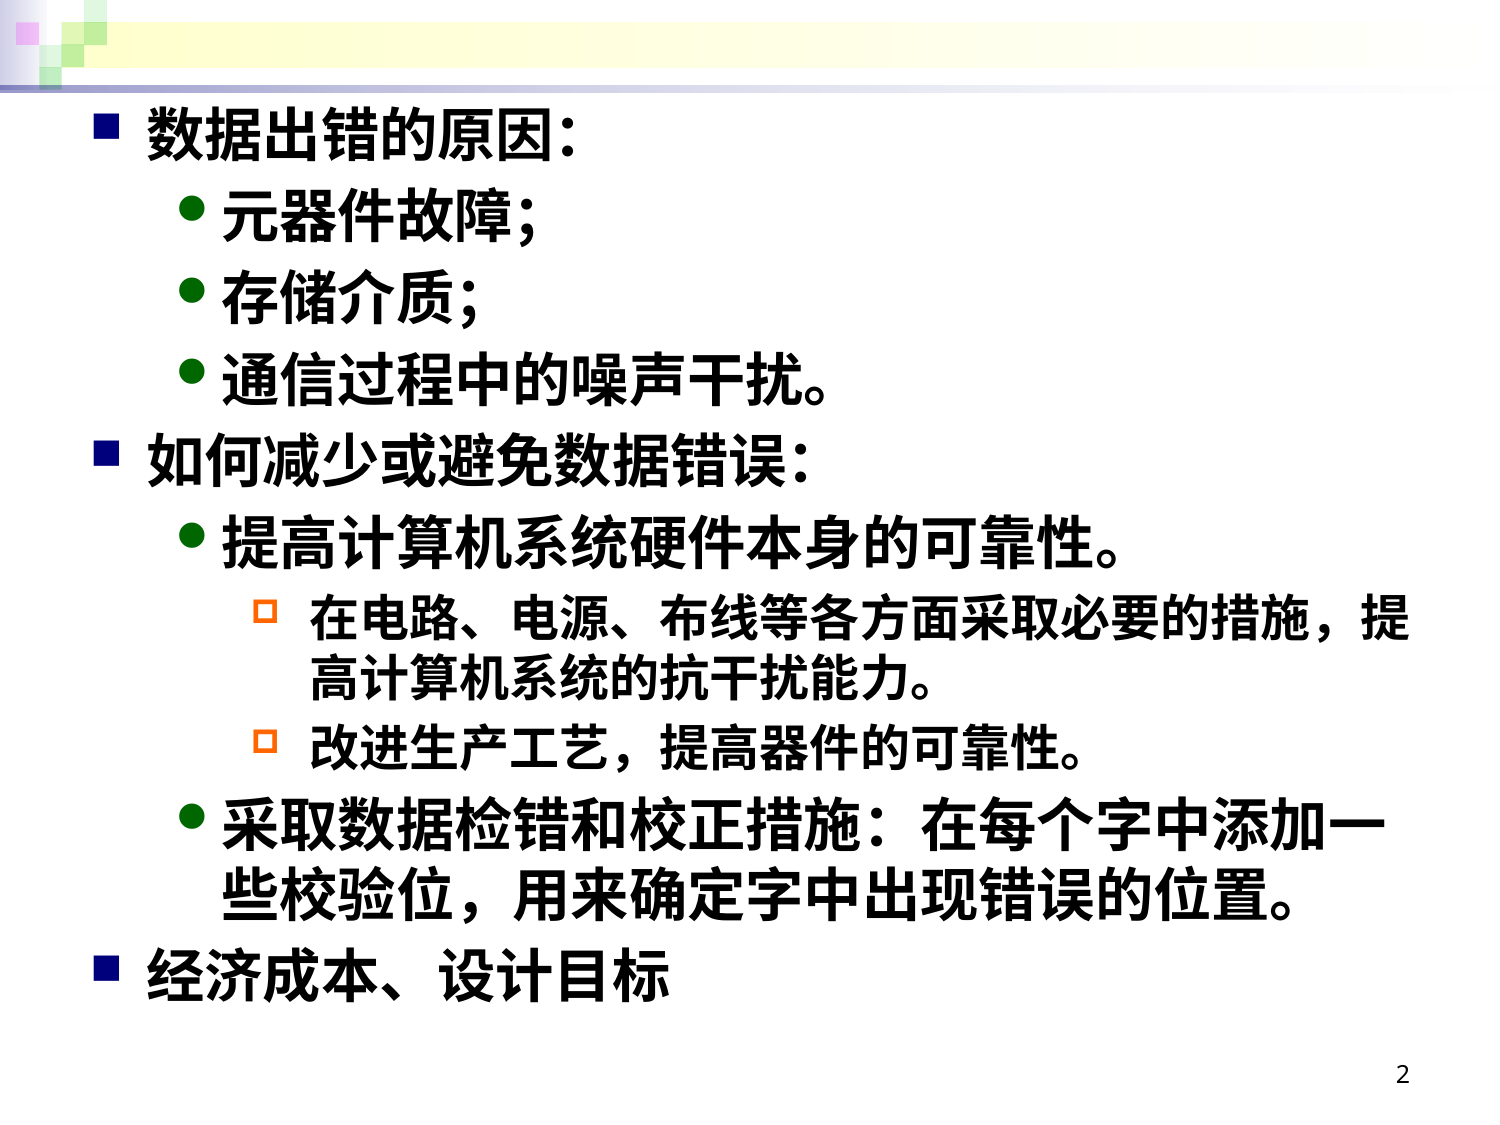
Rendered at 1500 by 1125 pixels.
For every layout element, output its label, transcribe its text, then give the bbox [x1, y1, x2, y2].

list 数据出错的原因： 元器件故障； 存储介质； 通信过程中的噪声干扰。 如何减少或避免数据错误： 提高计算机系统硬件本身的可靠性。 在电路、电源、布线等各方面采取必要的措施，提高计算机系统的抗干扰能力。 改进生产工艺，提高器件的可靠性。 采取数据检错和校正措施：在每个字中添加一些校验位，用来确定字中出现错误的位置。 经济成本、设计目标 [74, 89, 1448, 1107]
